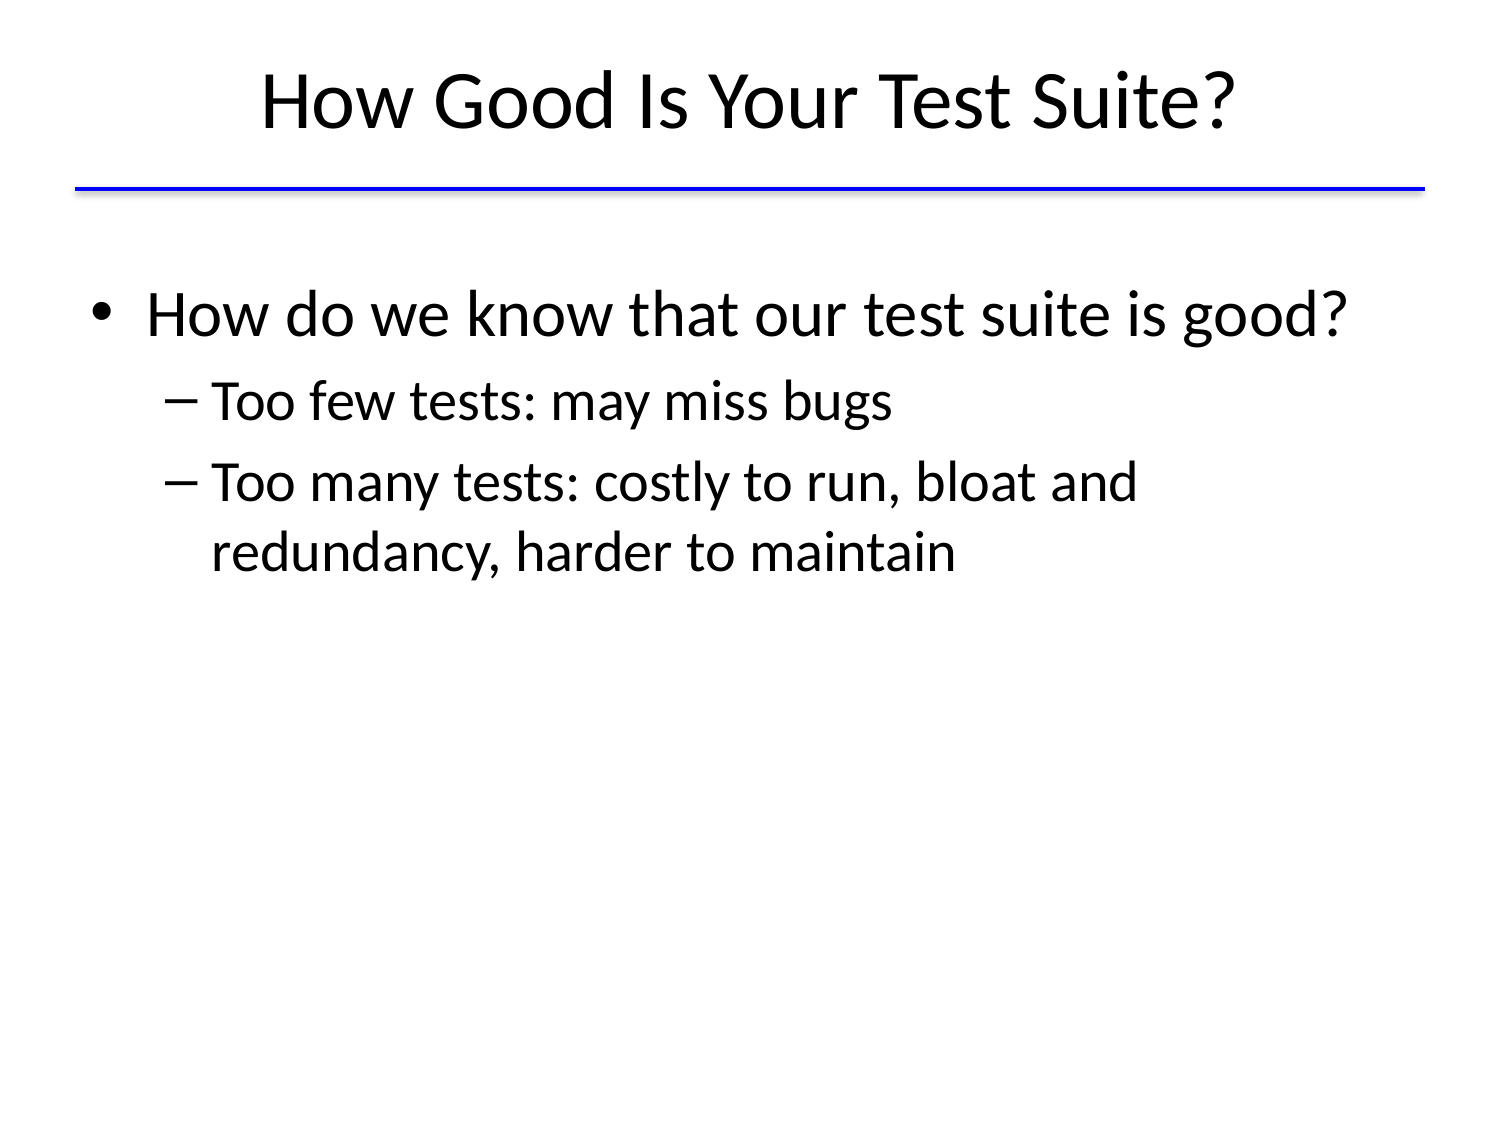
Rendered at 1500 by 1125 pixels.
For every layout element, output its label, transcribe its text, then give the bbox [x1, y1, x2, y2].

list How do we know that our test suite is good? Too few tests: may miss bugs Too many tests: costly to run, bloat and redundancy, harder to maintain [75, 262, 1425, 1005]
title How Good Is Your Test Suite? [75, 1, 1425, 190]
